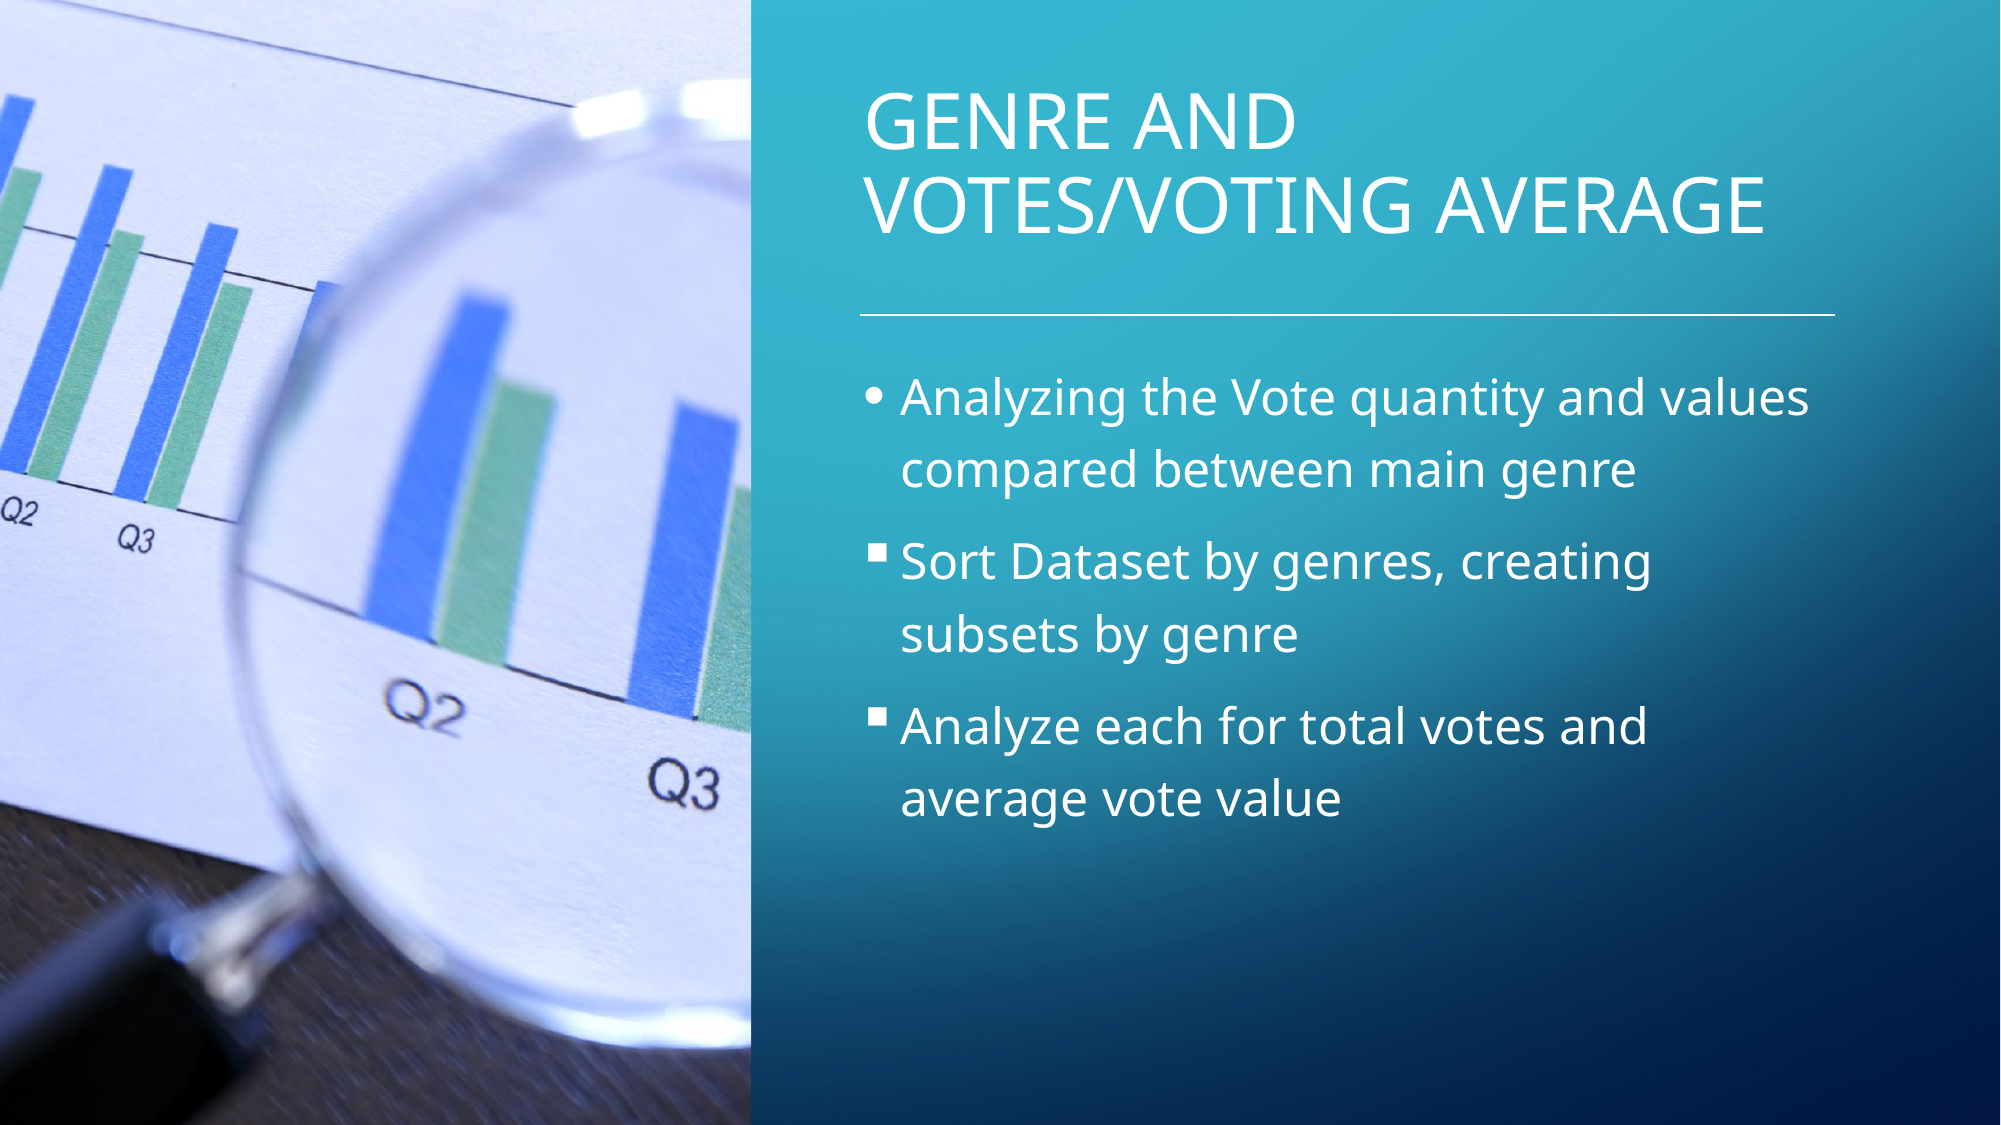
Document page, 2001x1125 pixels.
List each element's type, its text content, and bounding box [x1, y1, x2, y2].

picture [0, 0, 752, 1125]
text_box Analyzing the Vote quantity and values compared between main genre Sort Dataset by genres, creating subsets by genre Analyze each for total votes and average vote value [848, 345, 1830, 963]
text_box [752, 0, 2000, 1125]
title Genre and Votes/Voting Average [848, 47, 1830, 285]
